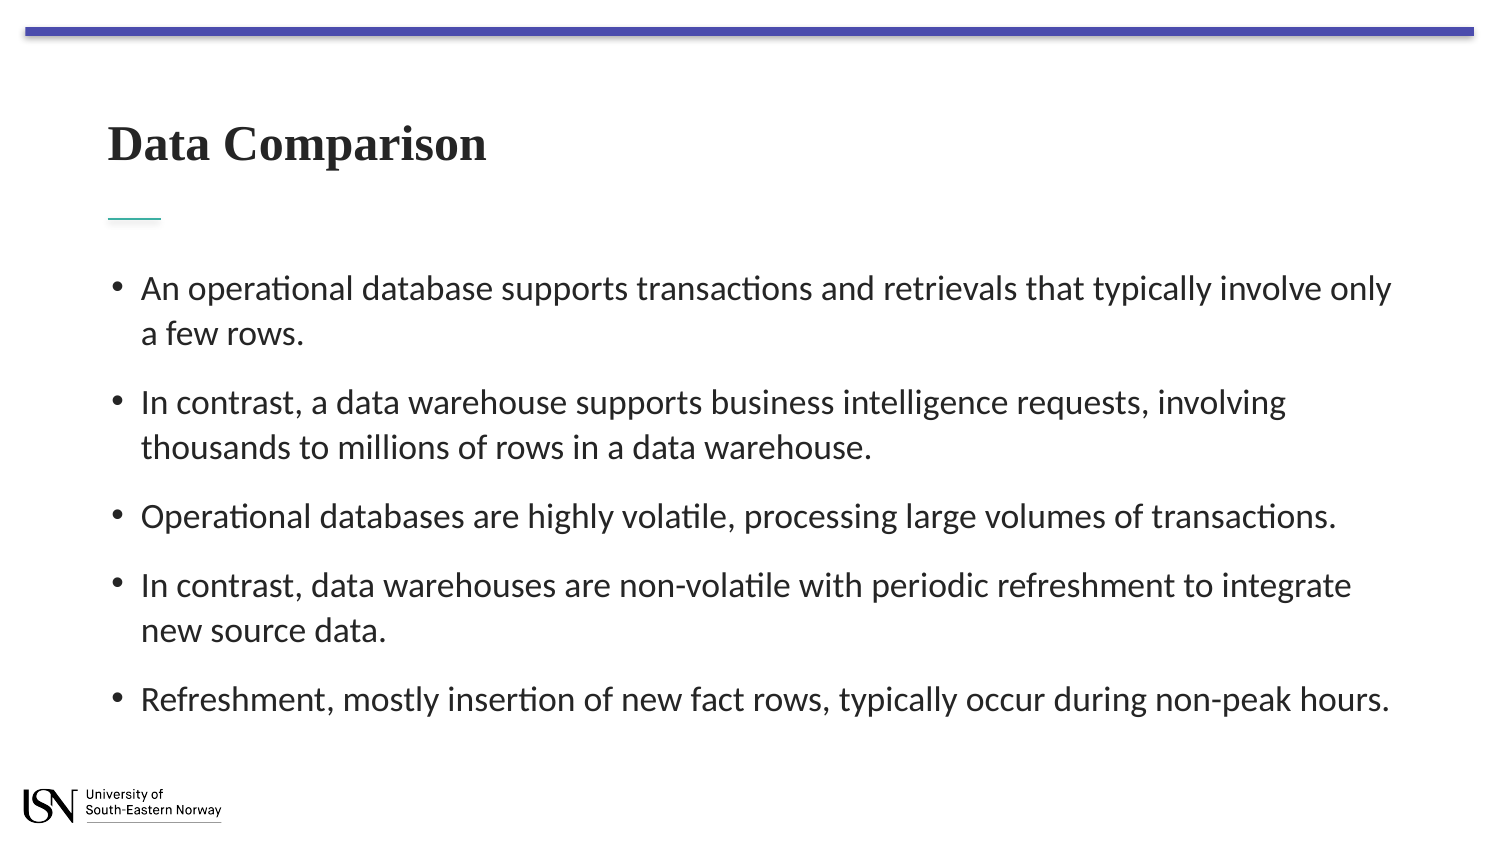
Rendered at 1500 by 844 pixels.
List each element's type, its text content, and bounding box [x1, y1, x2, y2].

picture [3, 768, 238, 844]
list An operational database supports transactions and retrievals that typically involve only a few rows. In contrast, a data warehouse supports business intelligence requests, involving thousands to millions of rows in a data warehouse. Operational databases are highly volatile, processing large volumes of transactions. In contrast, data warehouses are non-volatile with periodic refreshment to integrate new source data. Refreshment, mostly insertion of new fact rows, typically occur during non-peak hours. [96, 261, 1414, 730]
title Data Comparison [107, 70, 1414, 211]
